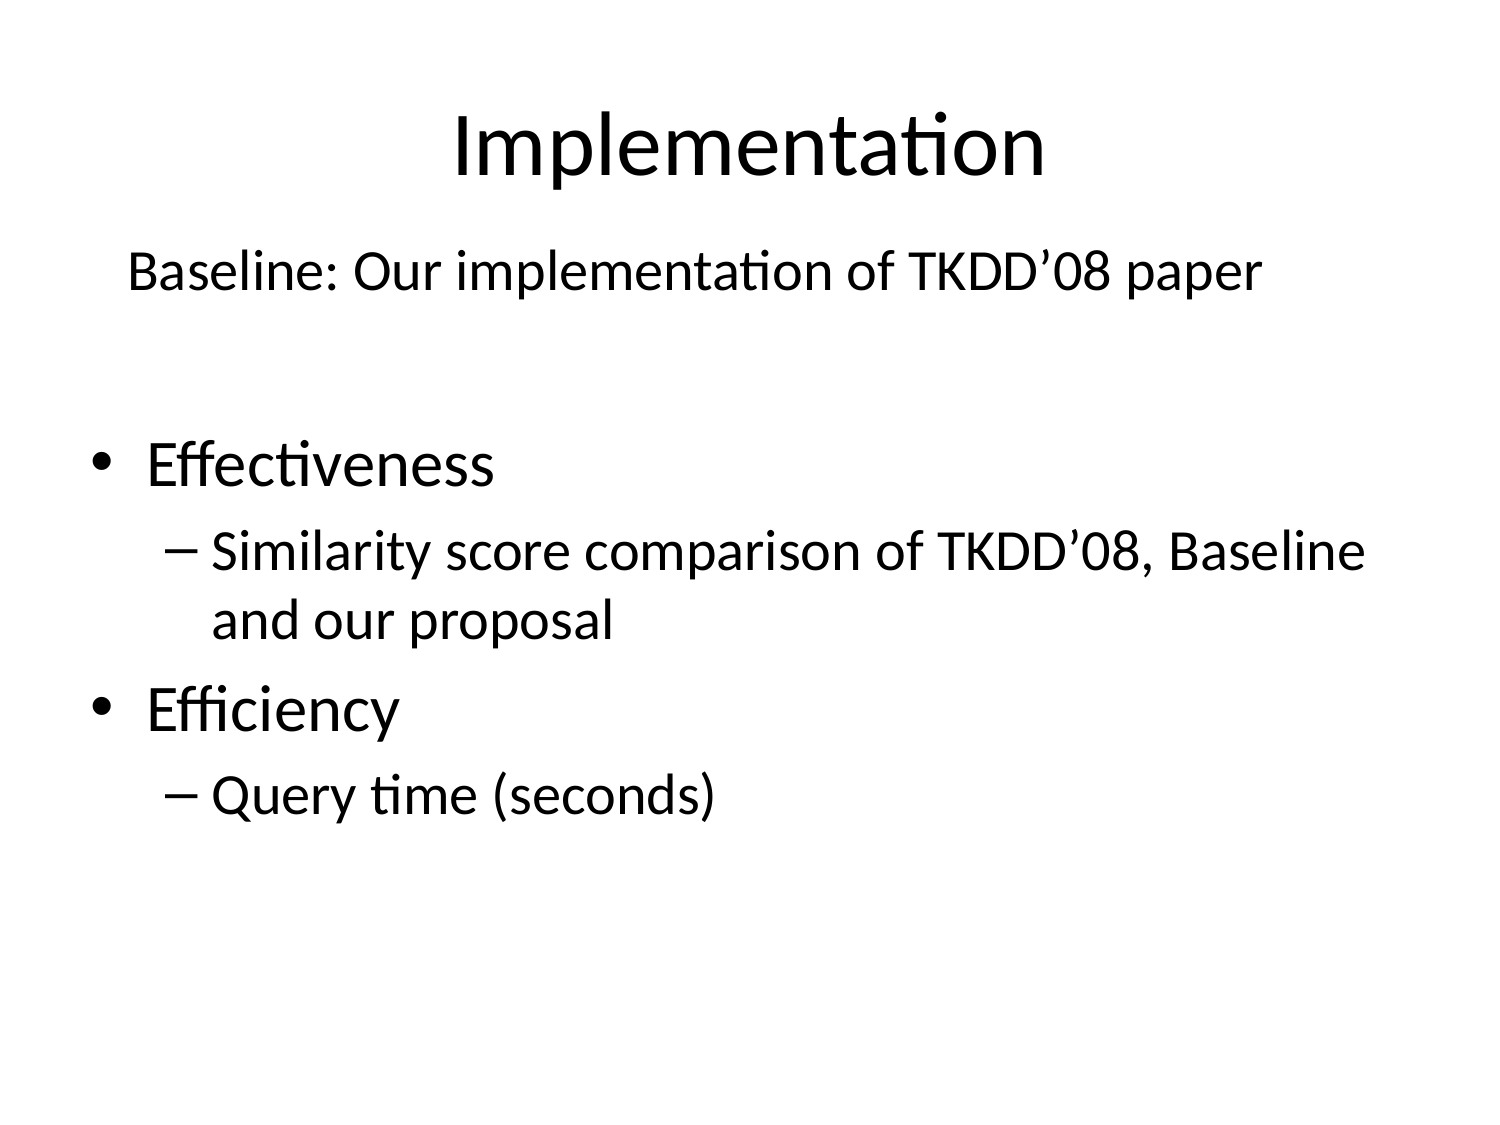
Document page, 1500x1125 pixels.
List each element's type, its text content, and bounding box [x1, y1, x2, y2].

text_box Baseline: Our implementation of TKDD’08 paper [37, 224, 1388, 310]
title Implementation [75, 45, 1425, 233]
list Effectiveness Similarity score comparison of TKDD’08, Baseline and our proposal Efficiency Query time (seconds) [75, 412, 1425, 1013]
